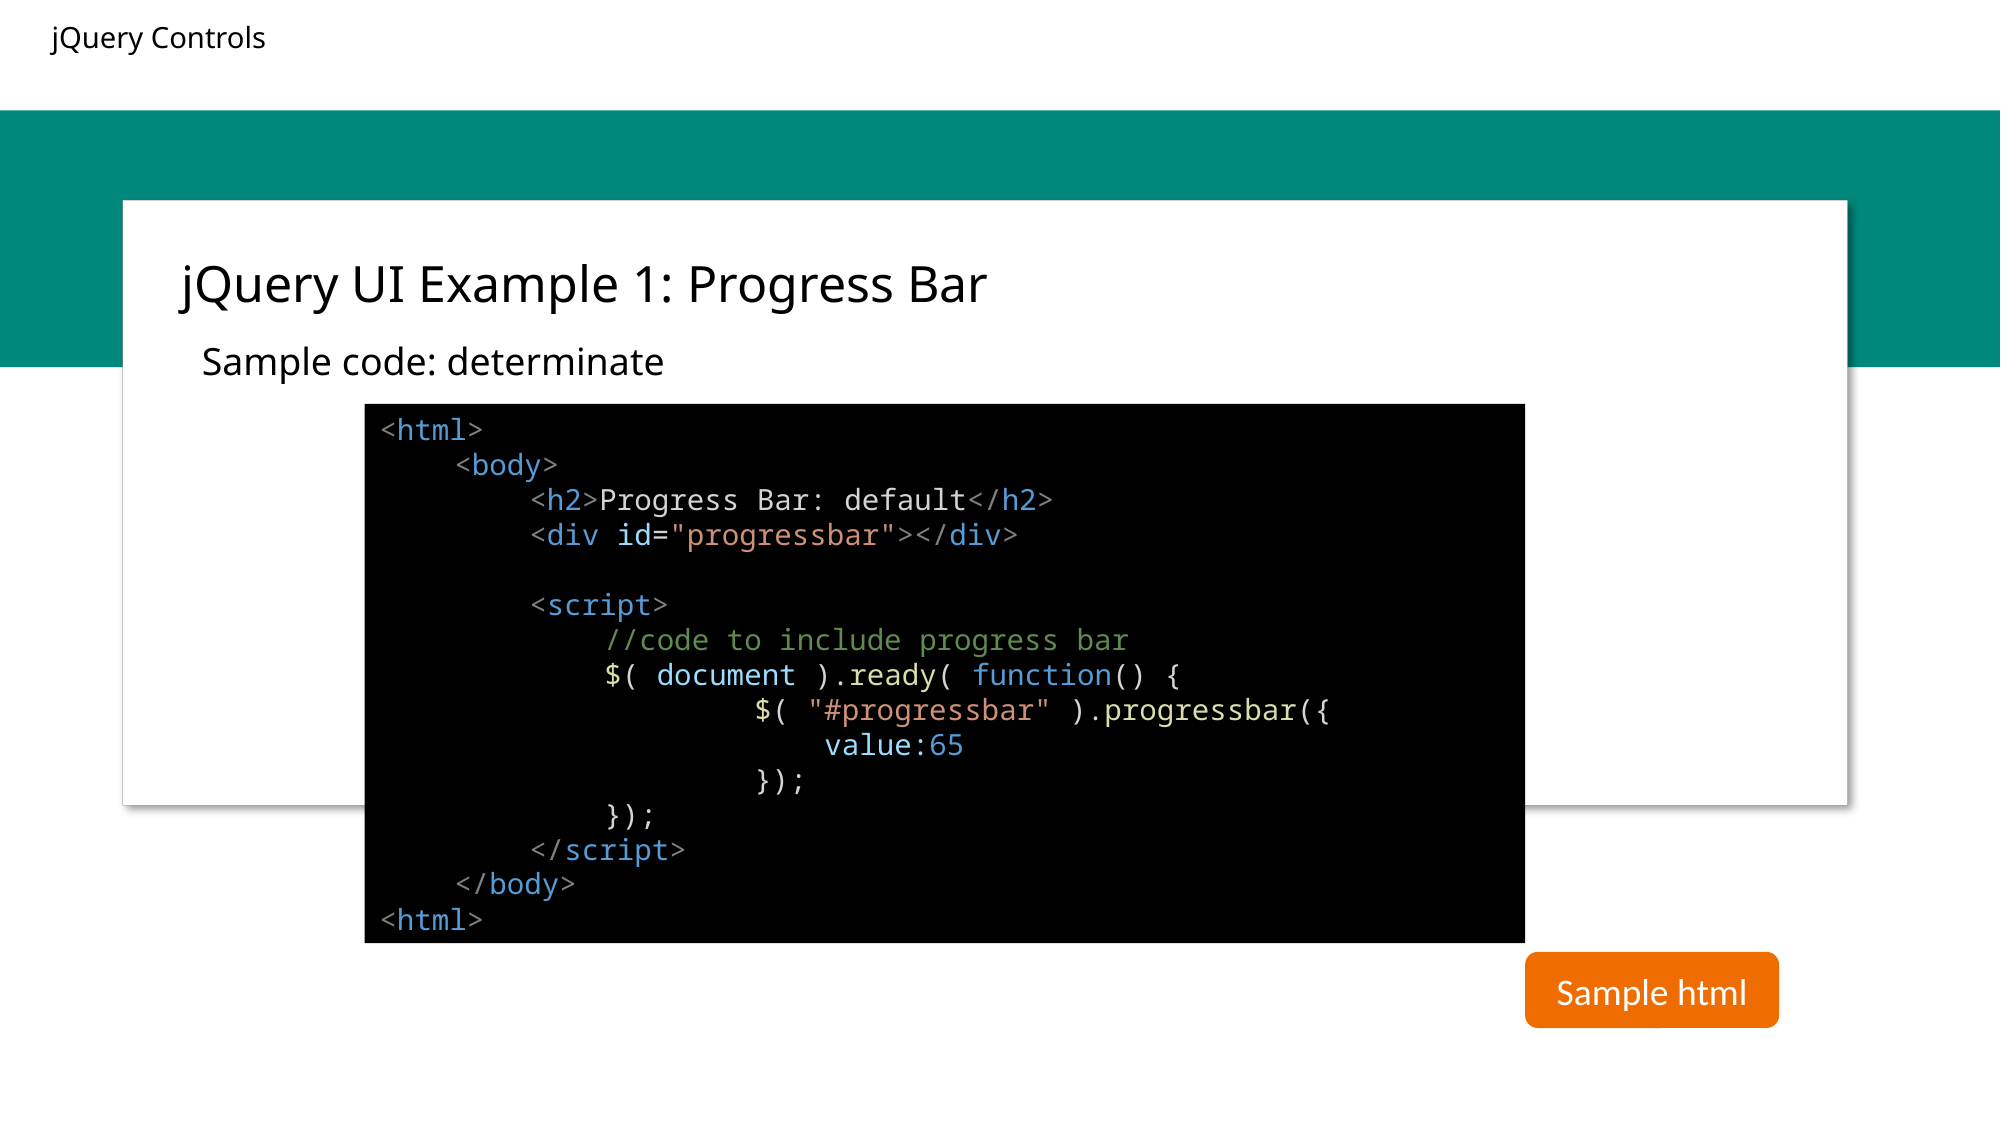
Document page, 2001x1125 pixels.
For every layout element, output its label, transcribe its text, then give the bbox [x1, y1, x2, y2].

title jQuery UI Example 1: Progress Bar [122, 200, 1848, 806]
text_box <html> <body> <h2>Progress Bar: default</h2> <div id="progressbar"></div> <script> //code to include progress bar $( document ).ready( function() { $( "#progressbar" ).progressbar({ value:65 }); }); </script> </body> <html> [364, 403, 1526, 944]
text_box Sample html [1524, 950, 1781, 1030]
list Sample code: determinate [187, 335, 1780, 464]
